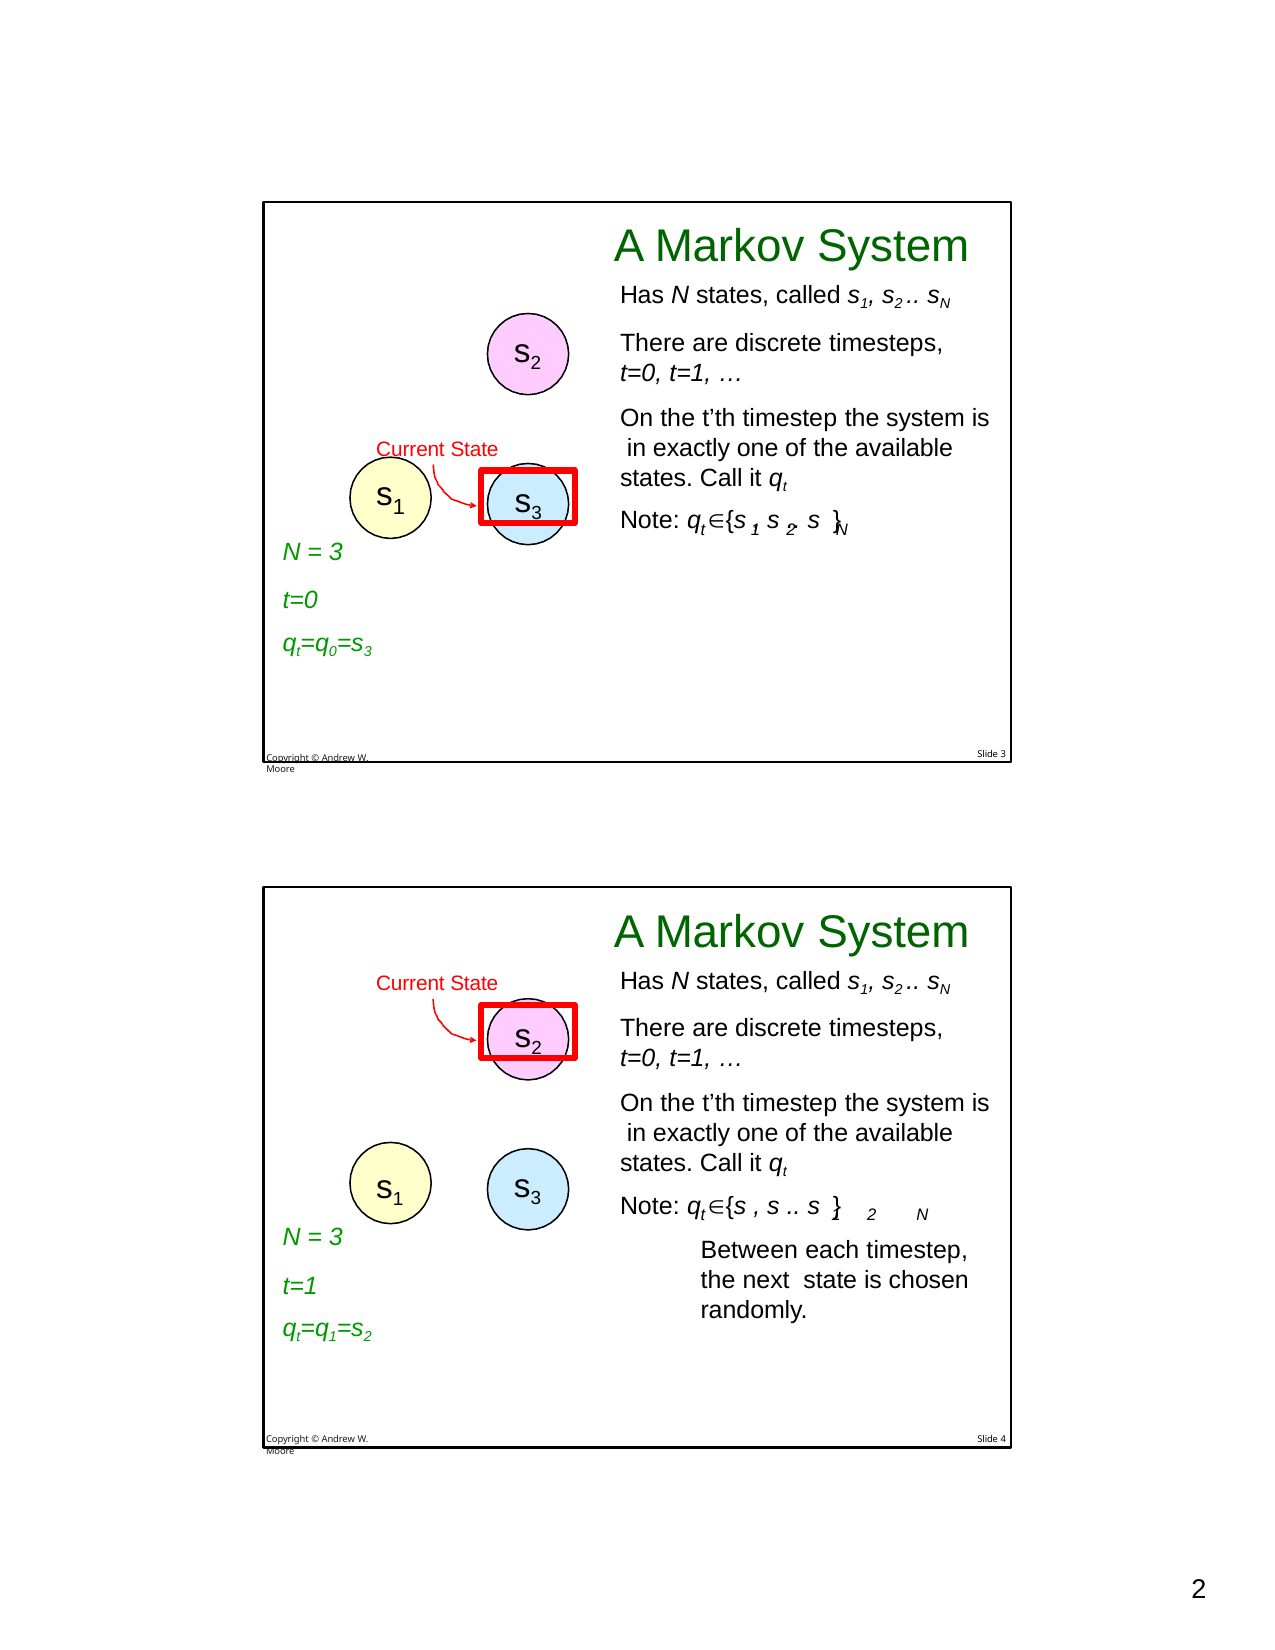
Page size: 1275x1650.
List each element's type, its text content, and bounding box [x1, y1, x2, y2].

text_box [263, 887, 1012, 1448]
text_box [263, 201, 1012, 763]
text_box N = 3 t=0 qt=q0=s3 Copyright © Andrew W. Moore [261, 518, 401, 775]
text_box Copyright © Andrew W. Moore [266, 1448, 397, 1457]
slide_number 26 [1187, 1571, 1226, 1650]
